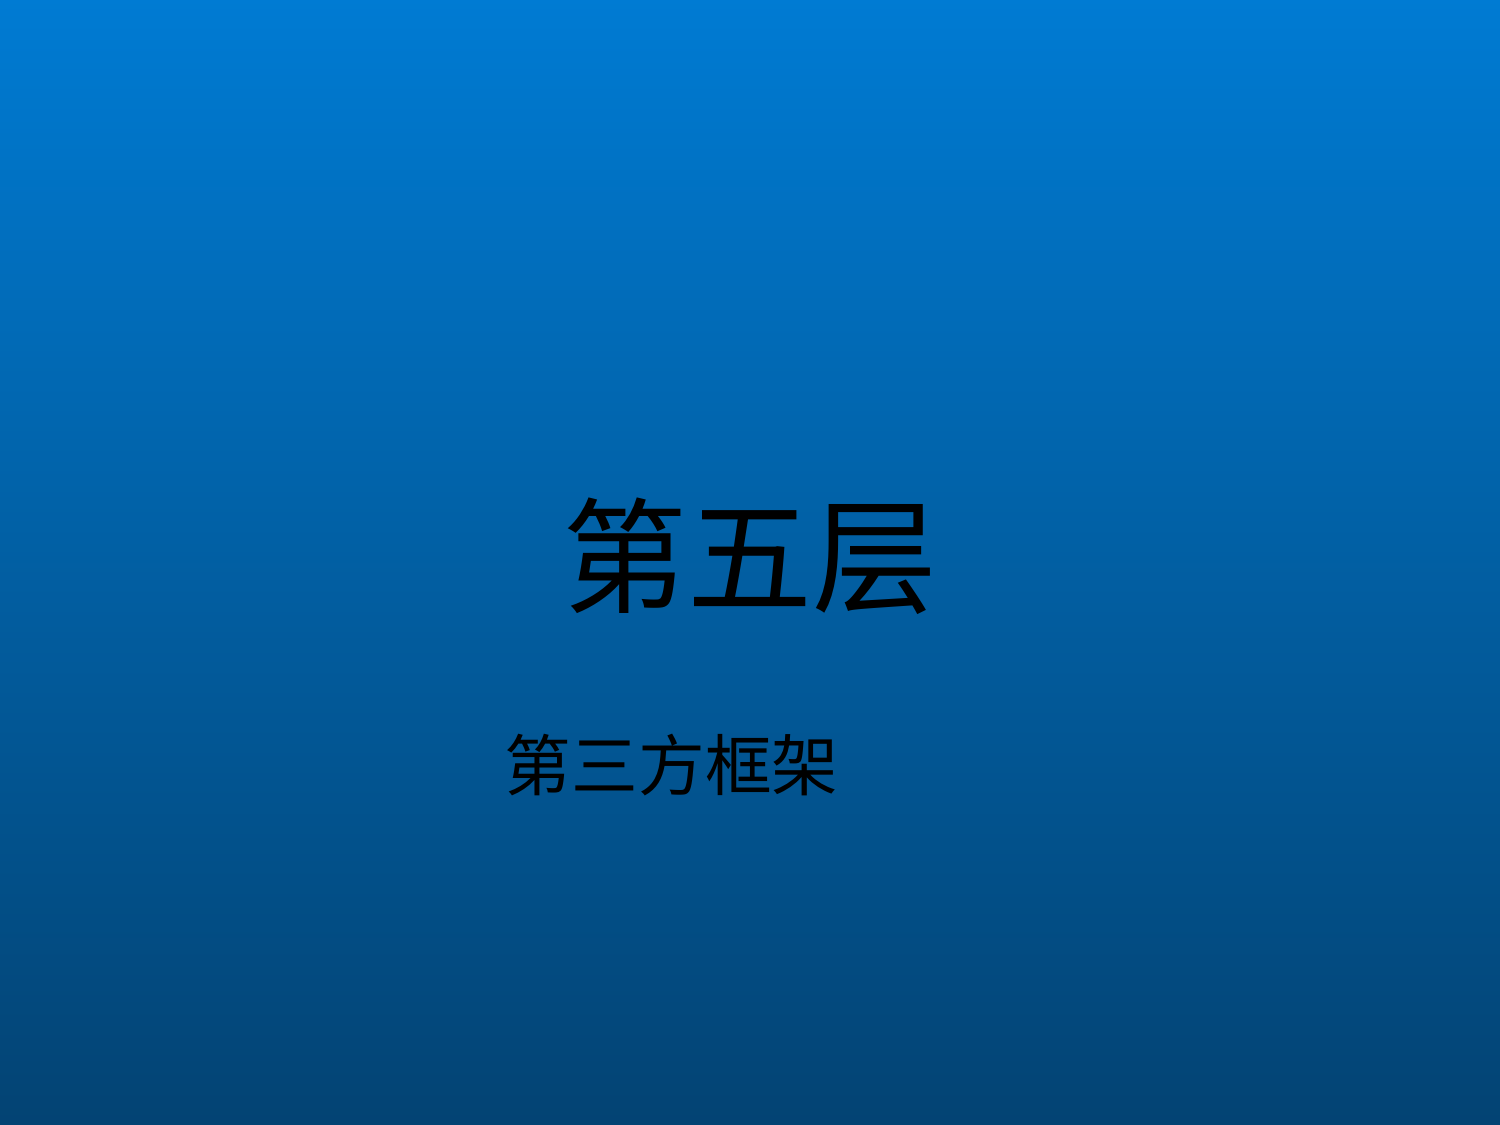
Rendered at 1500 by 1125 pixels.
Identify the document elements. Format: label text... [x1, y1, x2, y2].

title 第五层 [0, 432, 1500, 674]
subtitle 第三方框架 [490, 716, 1124, 1004]
